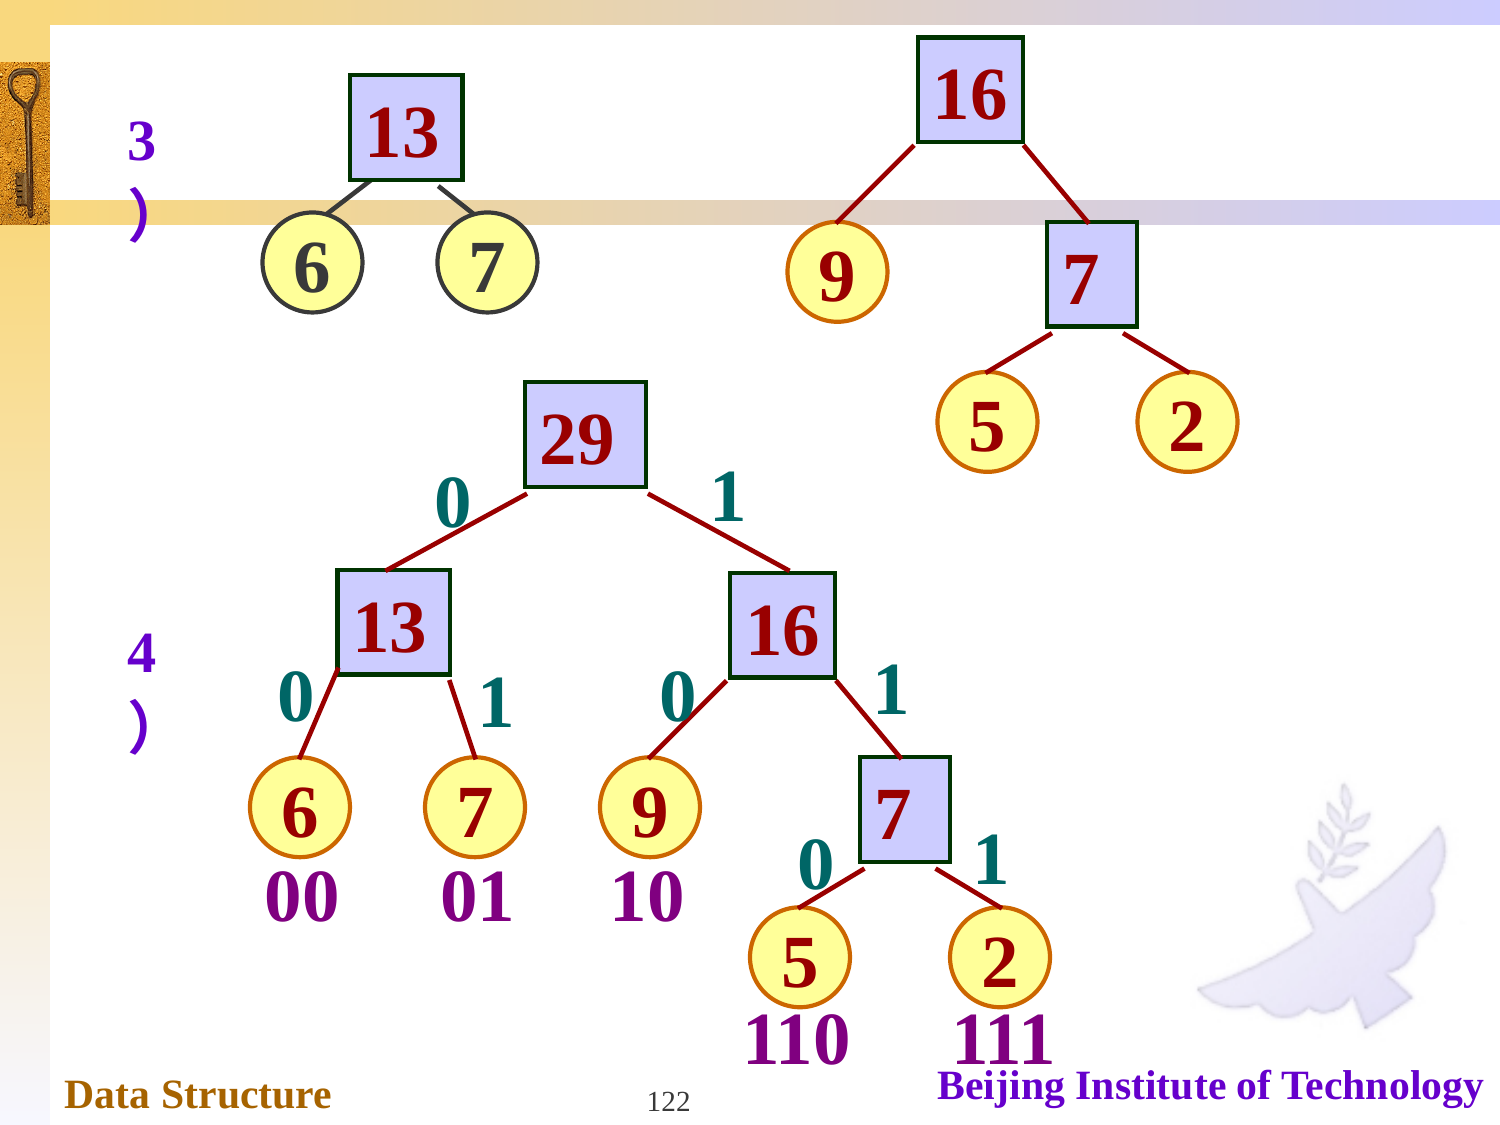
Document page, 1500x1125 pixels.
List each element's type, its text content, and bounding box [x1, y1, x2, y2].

text_box 111 [936, 982, 1071, 1087]
slide_number 122 [511, 1049, 826, 1125]
text_box 4） [112, 599, 213, 769]
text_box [262, 74, 538, 313]
text_box 110 [727, 1015, 866, 1087]
text_box 01 [425, 839, 530, 945]
text_box 1 [695, 439, 763, 545]
text_box 29 [525, 382, 647, 487]
picture [1175, 774, 1471, 1050]
text_box 0 [420, 444, 488, 550]
text_box 00 [250, 864, 355, 945]
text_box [599, 572, 1051, 1008]
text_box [249, 569, 526, 858]
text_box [787, 37, 1238, 473]
picture [0, 62, 50, 225]
text_box 3） [112, 87, 213, 257]
